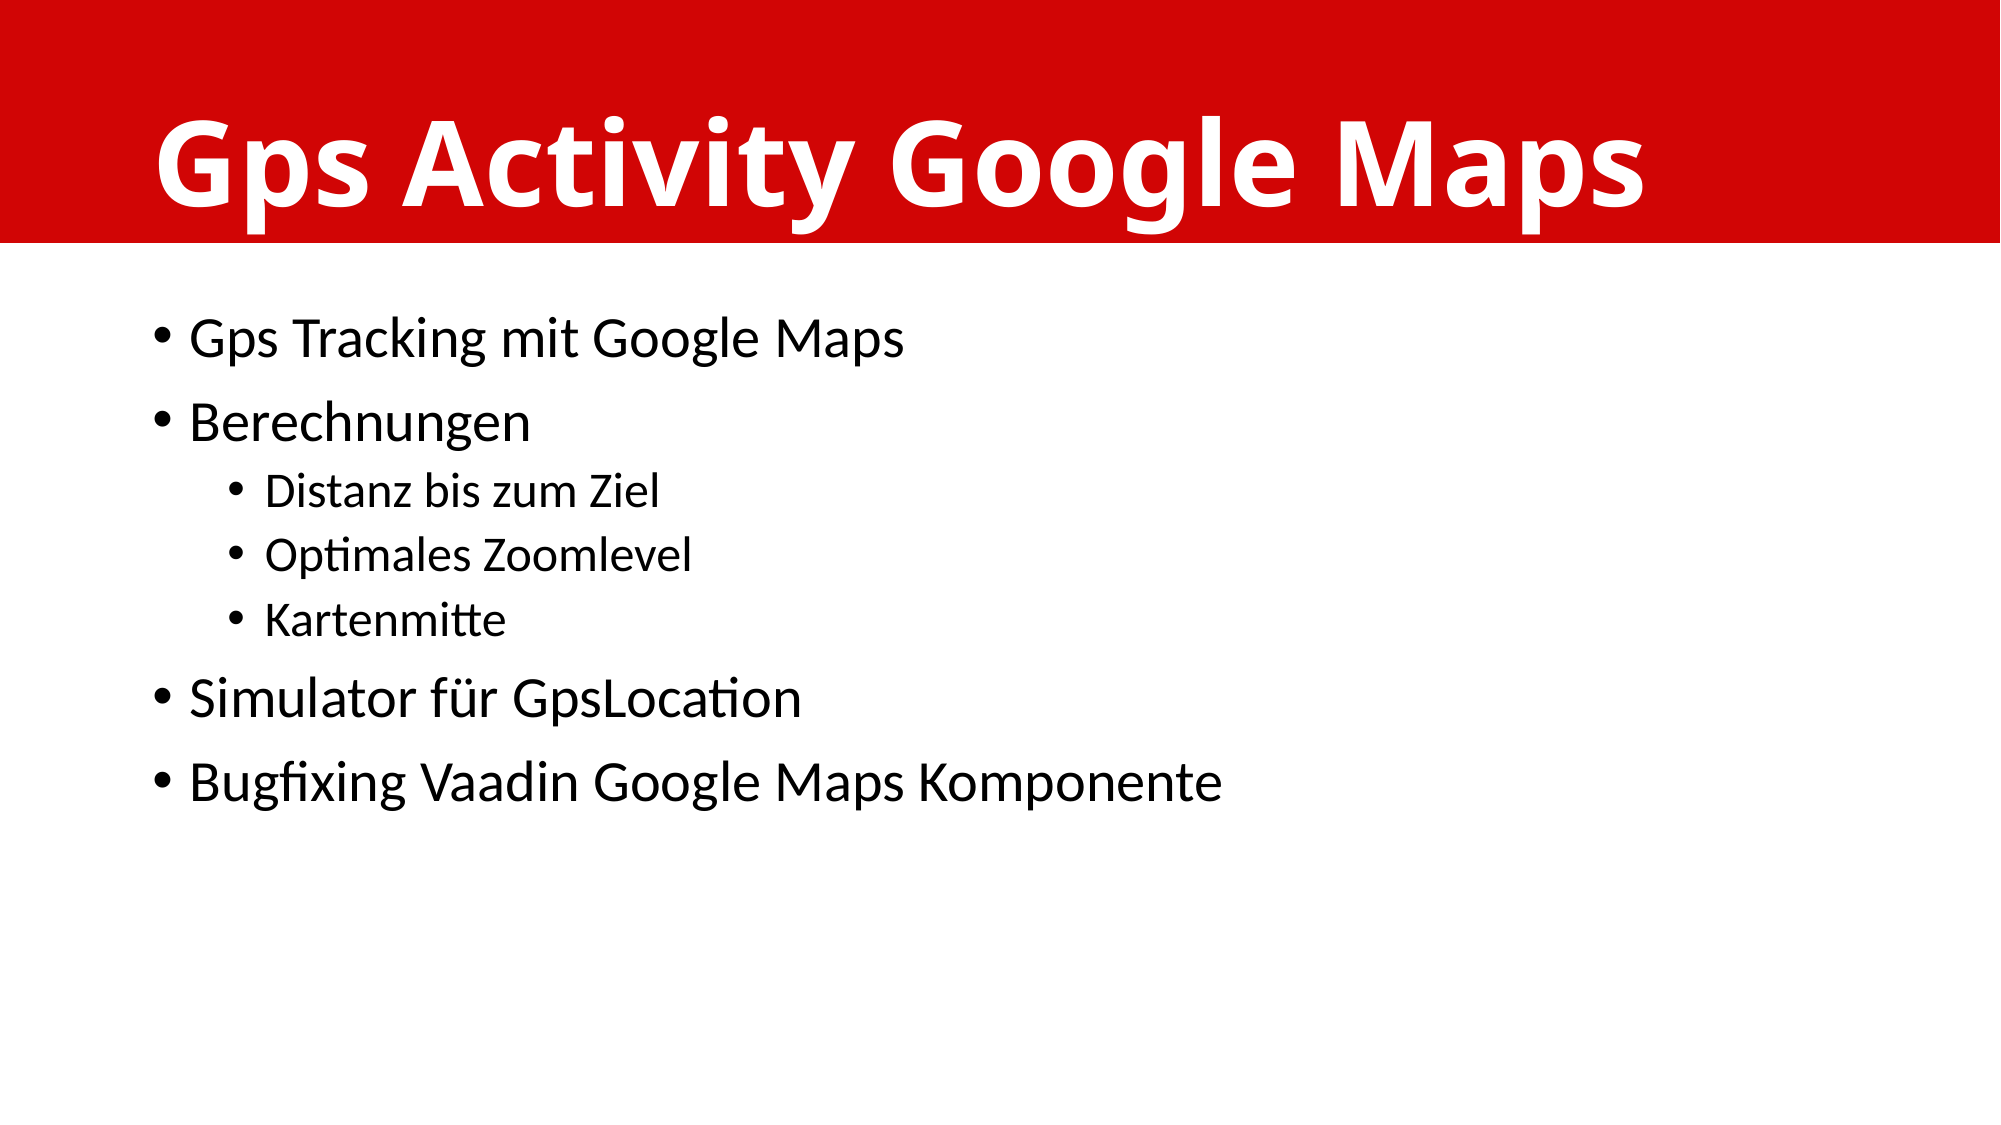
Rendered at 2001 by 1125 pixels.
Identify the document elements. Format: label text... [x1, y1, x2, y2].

list Gps Tracking mit Google Maps Berechnungen Distanz bis zum Ziel Optimales Zoomlevel Kartenmitte Simulator für GpsLocation Bugfixing Vaadin Google Maps Komponente [137, 299, 1863, 1014]
title Gps Activity Google Maps [137, 59, 1863, 278]
text_box [0, 0, 2000, 244]
